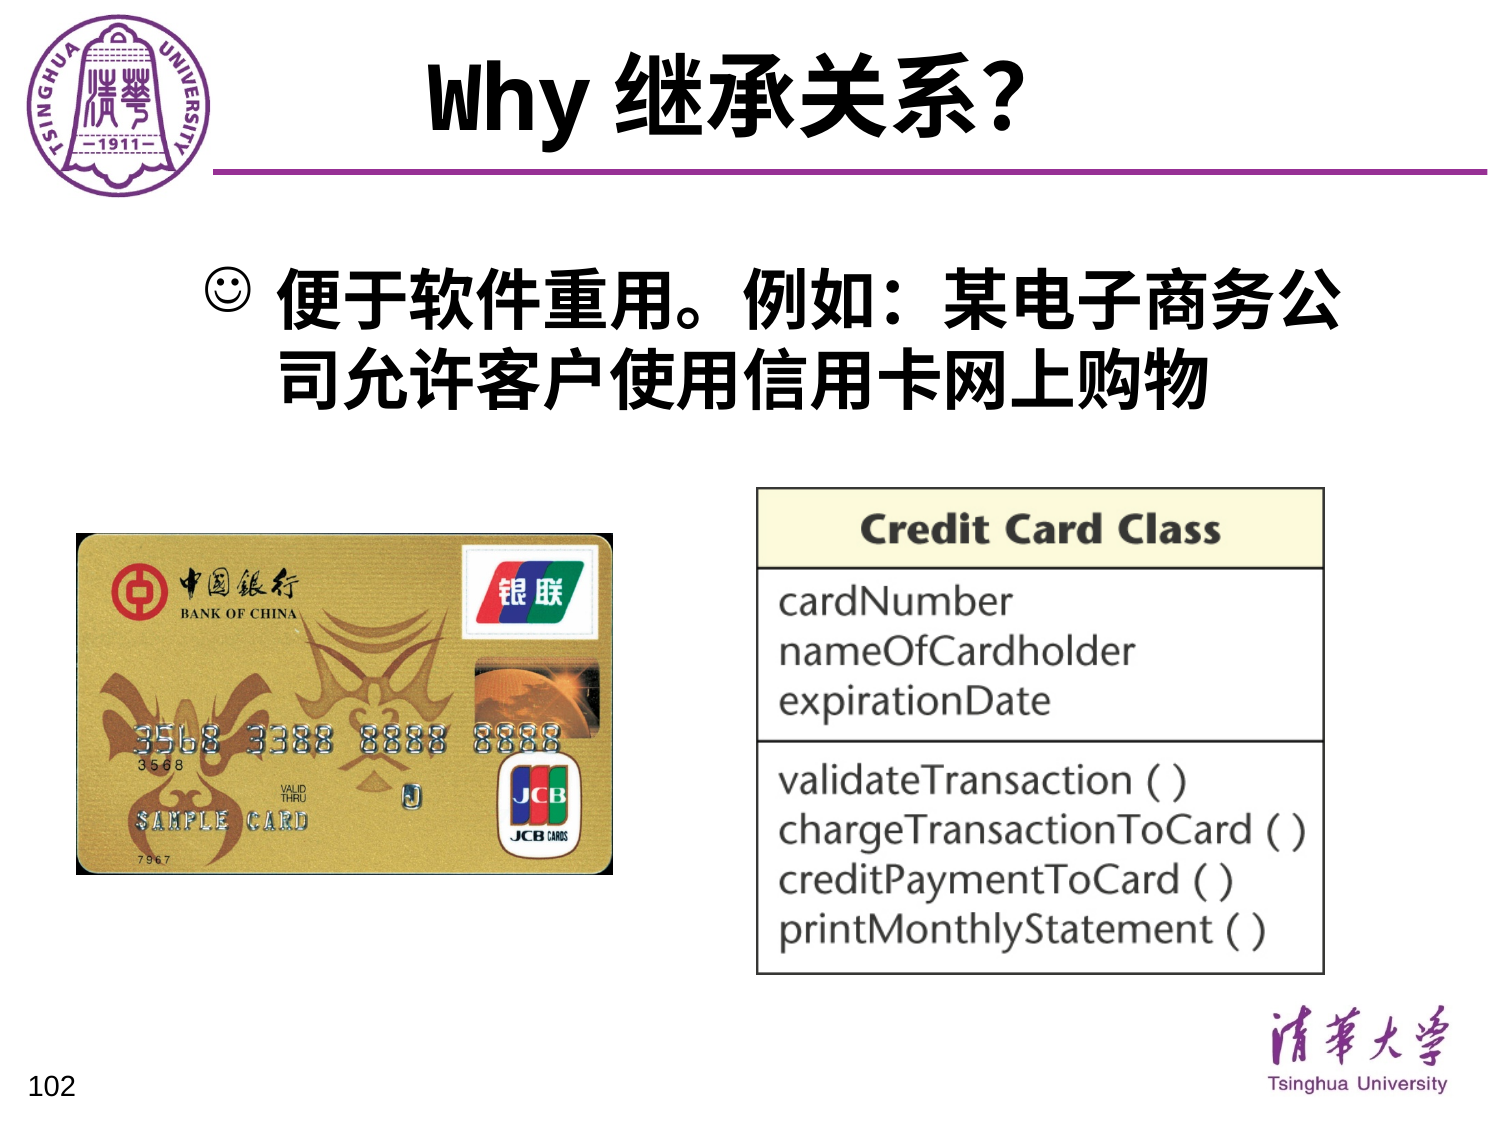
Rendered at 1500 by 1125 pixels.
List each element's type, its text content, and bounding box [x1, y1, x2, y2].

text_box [755, 487, 1326, 976]
picture [24, 151, 213, 200]
picture [24, 12, 213, 37]
list 便于软件重用。例如：某电子商务公司允许客户使用信用卡网上购物 [112, 249, 1376, 1063]
picture [75, 533, 613, 876]
title Why继承关系？ [24, 37, 1476, 151]
footer 102 [12, 1059, 176, 1125]
picture [1262, 999, 1454, 1101]
